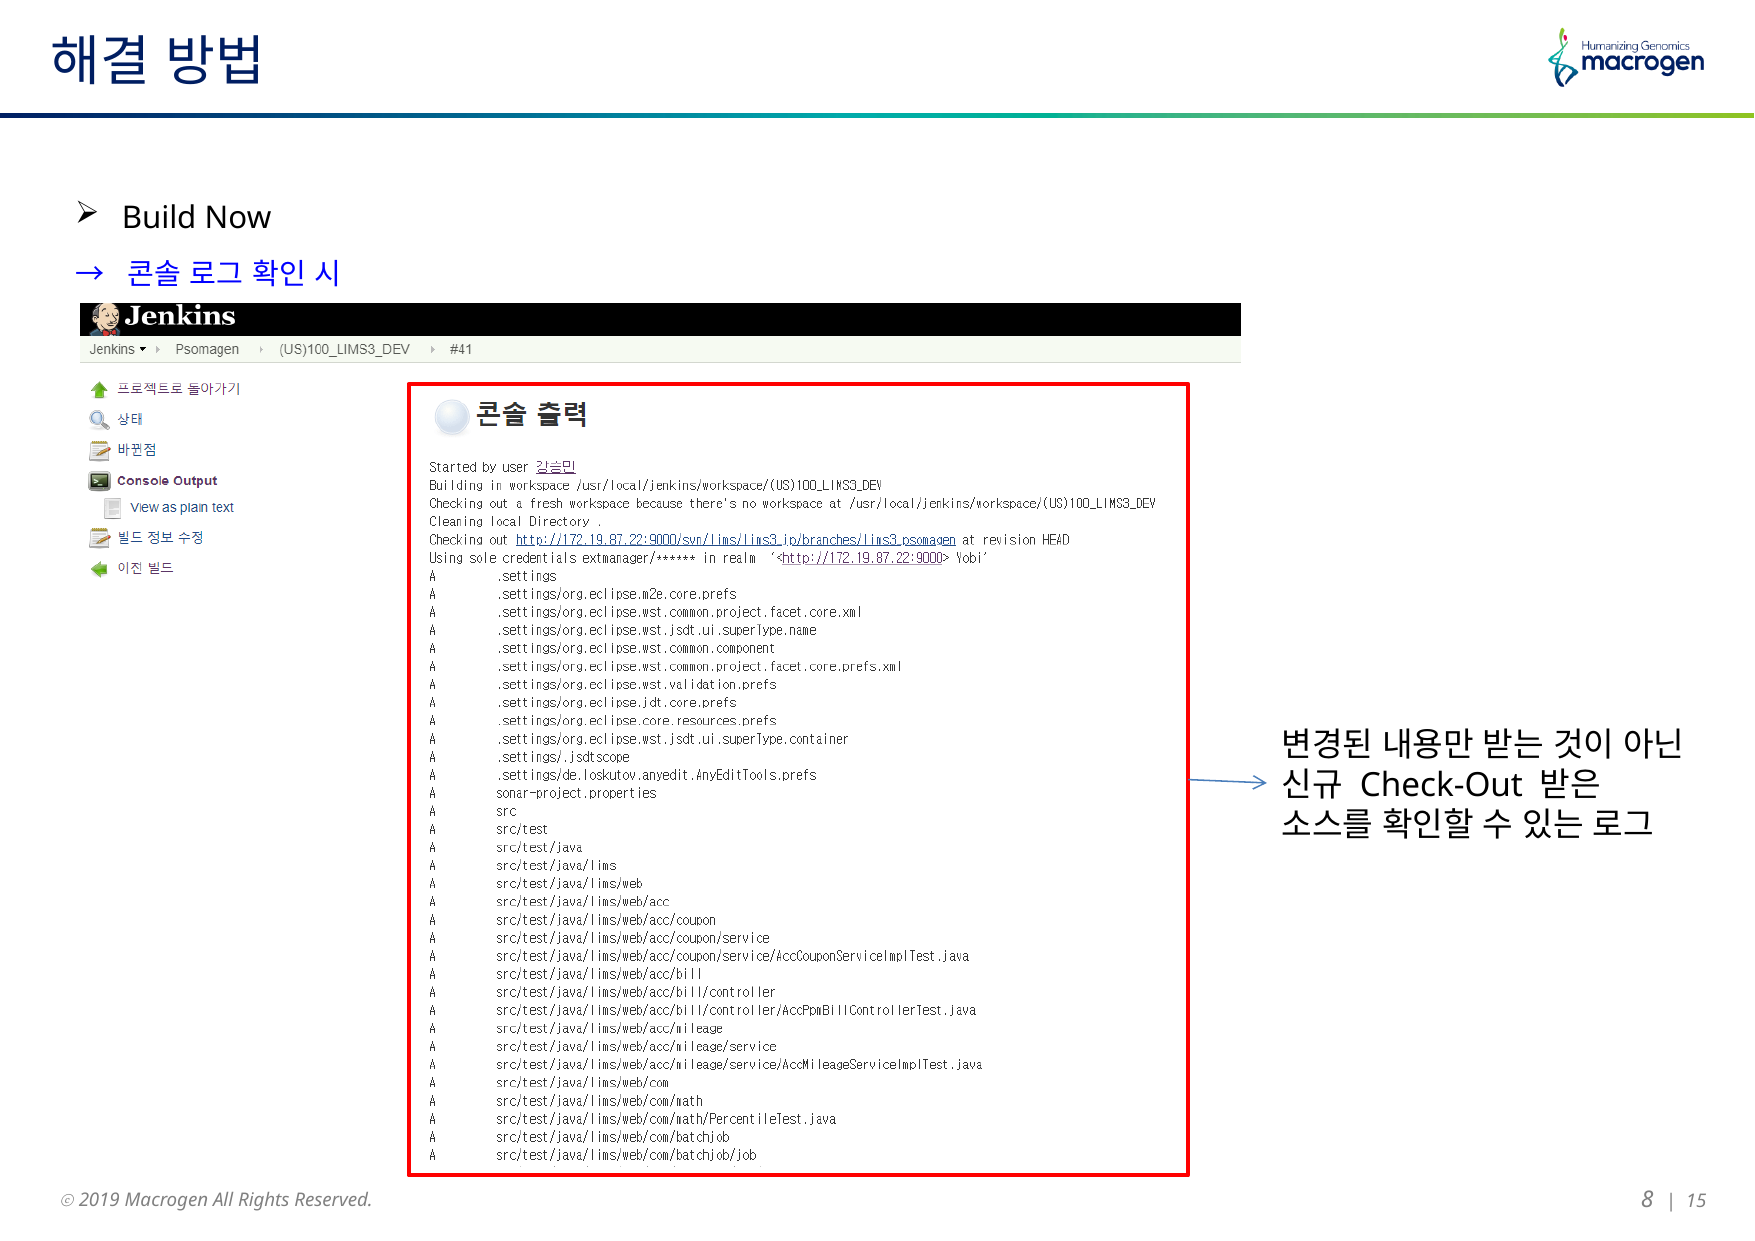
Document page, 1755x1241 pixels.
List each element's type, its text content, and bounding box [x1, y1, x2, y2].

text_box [1187, 779, 1267, 785]
text_box 변경된 내용만 받는 것이 아닌 신규 Check-Out 받은 소스를 확인할 수 있는 로그 [1266, 715, 1706, 851]
text_box Build Now → 콘솔 로그 확인 시 [60, 171, 1171, 299]
picture [0, 113, 372, 118]
list 해결 방법 [50, 25, 1498, 92]
picture [618, 113, 1754, 118]
picture [1548, 27, 1704, 87]
picture [80, 302, 1242, 1167]
